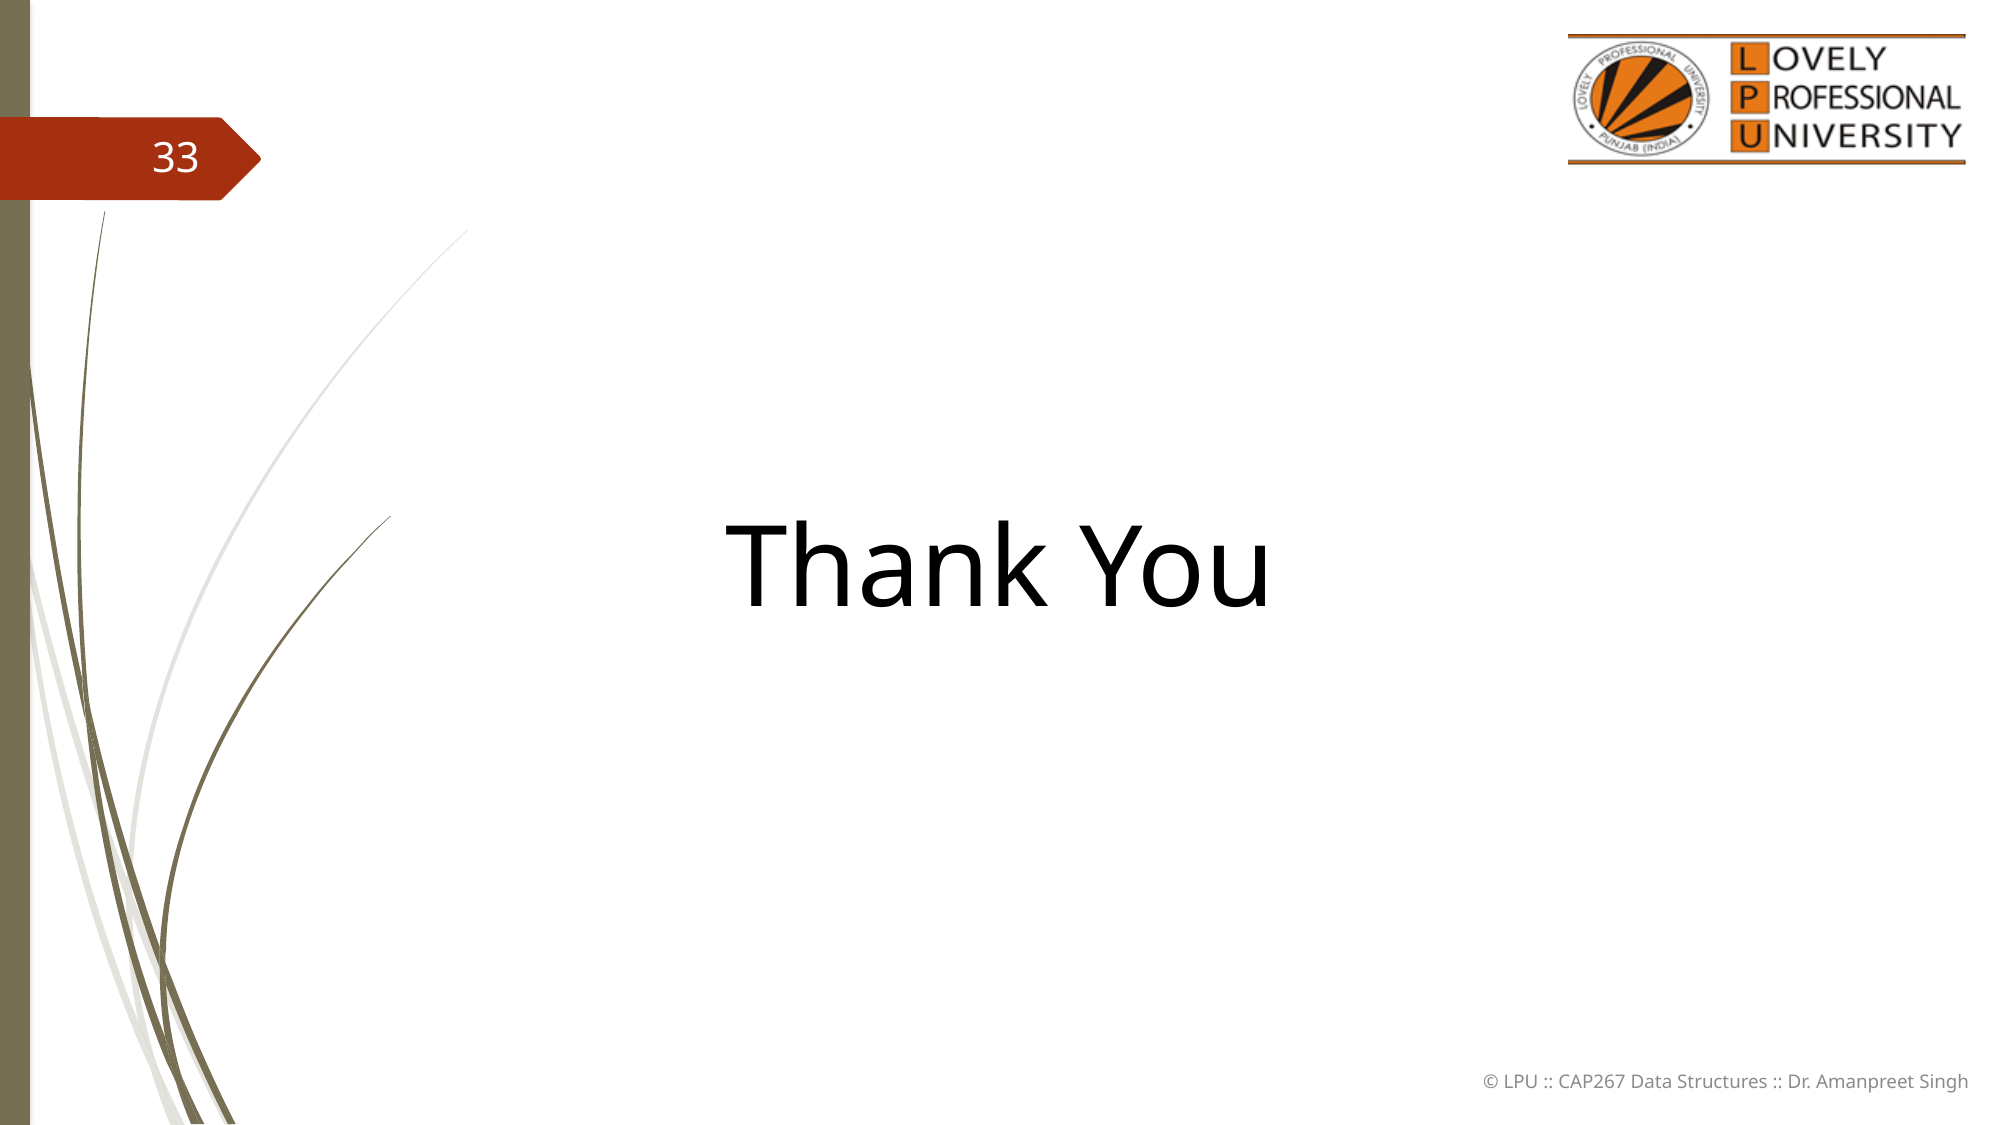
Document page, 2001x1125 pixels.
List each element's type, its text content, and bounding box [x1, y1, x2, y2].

slide_number 33 [87, 129, 216, 190]
slide_number © LPU :: CAP267 Data Structures :: Dr. Amanpreet Singh [1201, 1050, 1984, 1112]
text_box Thank You [710, 486, 1290, 637]
picture [1568, 34, 1970, 168]
